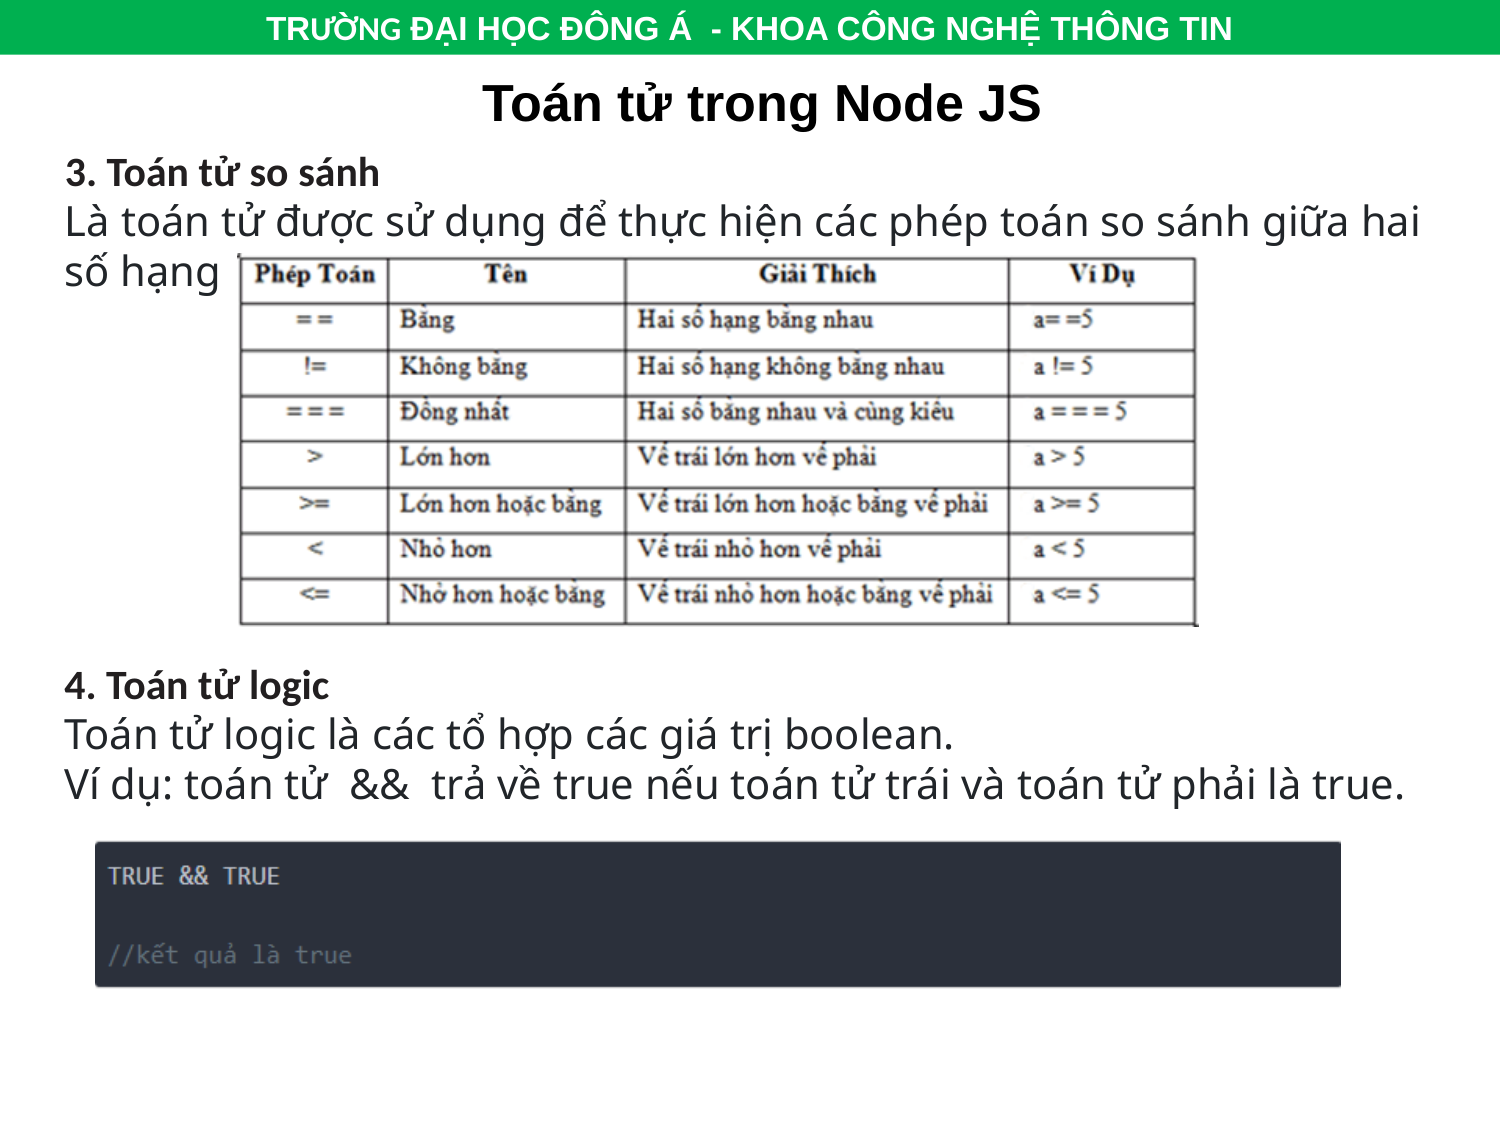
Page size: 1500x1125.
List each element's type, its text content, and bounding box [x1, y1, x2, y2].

picture [94, 839, 1341, 992]
text_box 3. Toán tử so sánh Là toán tử được sử dụng để thực hiện các phép toán so sánh giữa hai số hạng [49, 137, 1451, 303]
picture [237, 253, 1199, 628]
text_box 4. Toán tử logic Toán tử logic là các tổ hợp các giá trị boolean. Ví dụ: toán tử && trả về true nếu toán tử trái và toán tử phải là true. [49, 650, 1451, 815]
text_box Toán tử trong Node JS [300, 62, 1225, 137]
